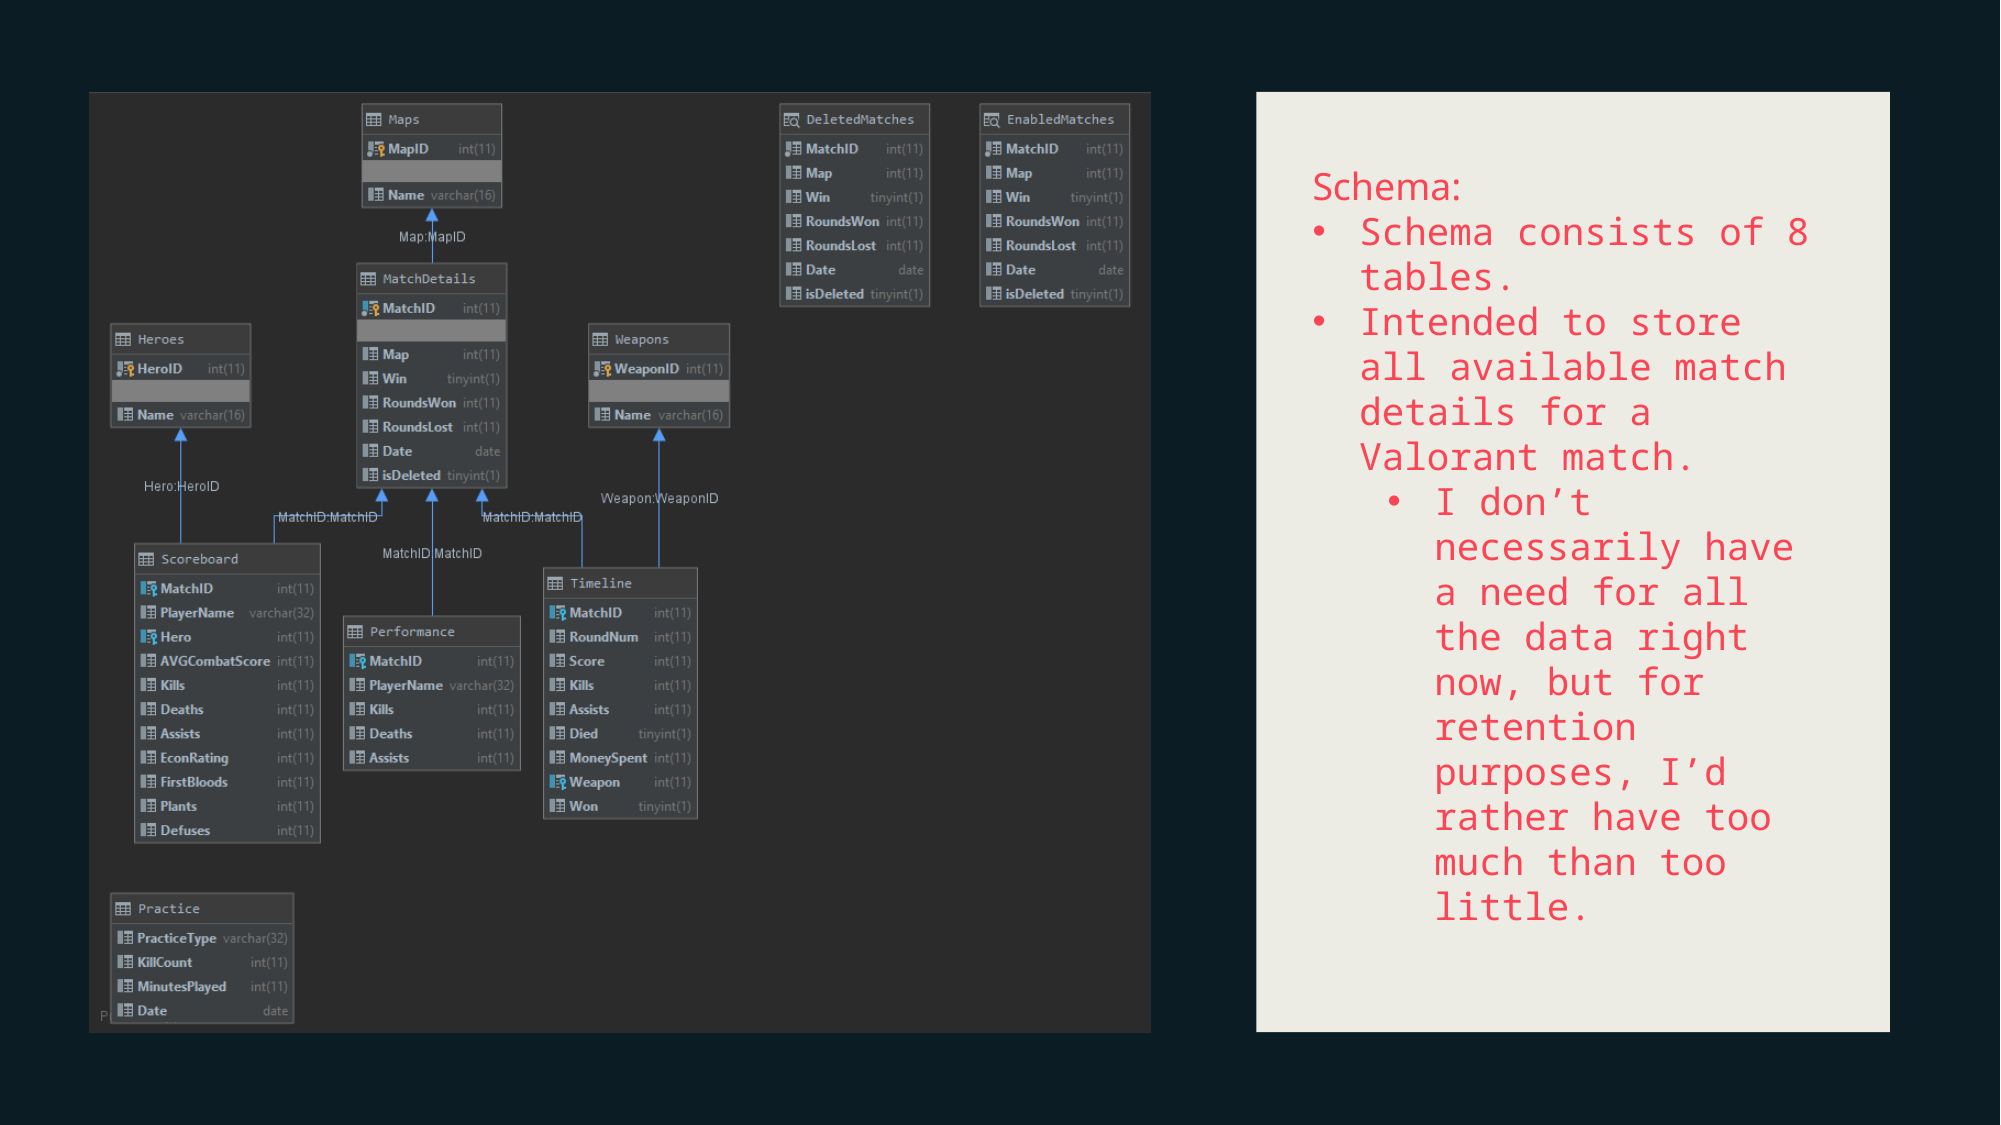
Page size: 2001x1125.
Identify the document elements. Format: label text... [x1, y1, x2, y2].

text_box [1255, 91, 1891, 1033]
picture [89, 92, 1151, 1033]
text_box Schema: Schema consists of 8 tables. Intended to store all available match details for a Valorant match. I don’t necessarily have a need for all the data right now, but for retention purposes, I’d rather have too much than too little. [1297, 155, 1844, 936]
